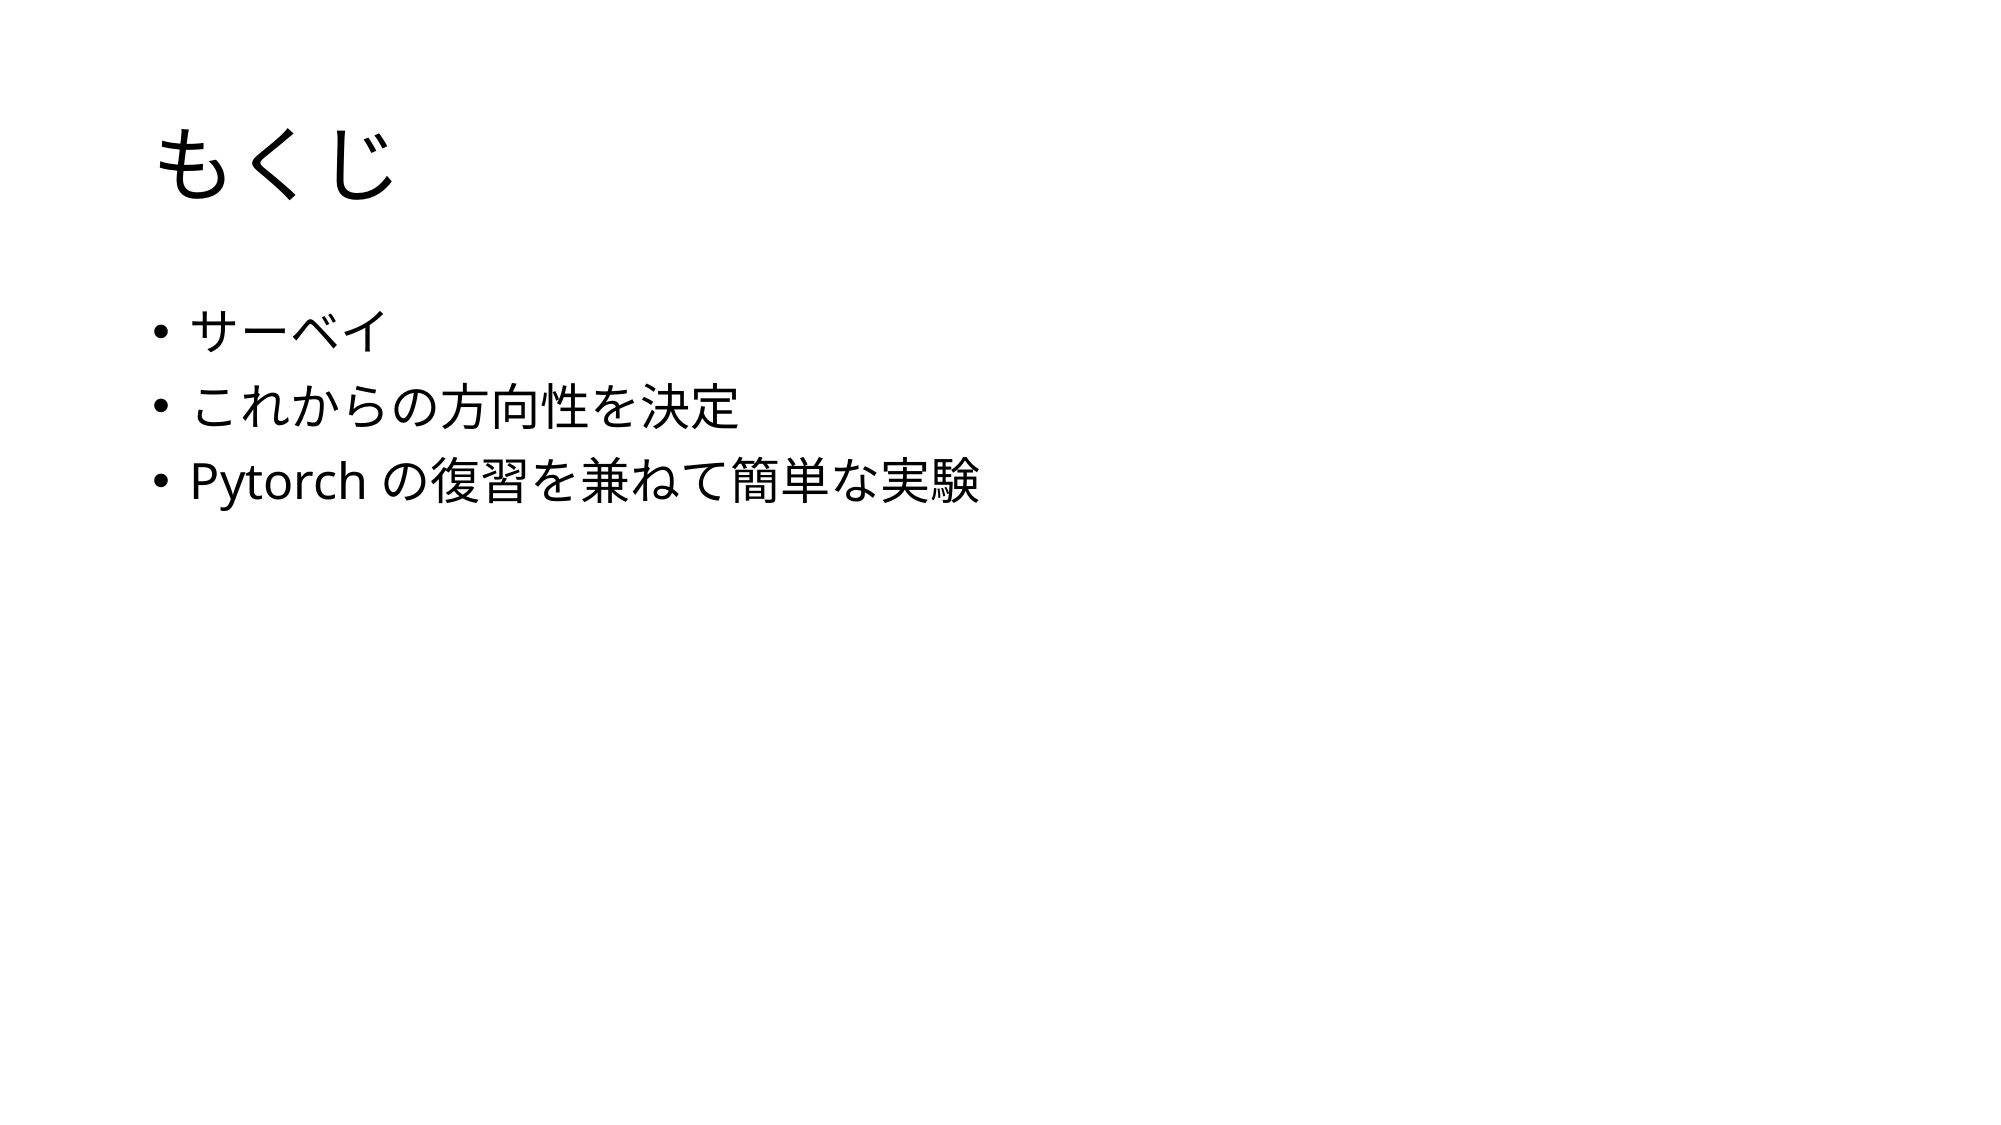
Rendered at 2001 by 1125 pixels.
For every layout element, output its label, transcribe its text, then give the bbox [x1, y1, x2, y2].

title もくじ [137, 59, 1863, 278]
list サーベイ これからの方向性を決定 Pytorchの復習を兼ねて簡単な実験 [137, 299, 1863, 1014]
